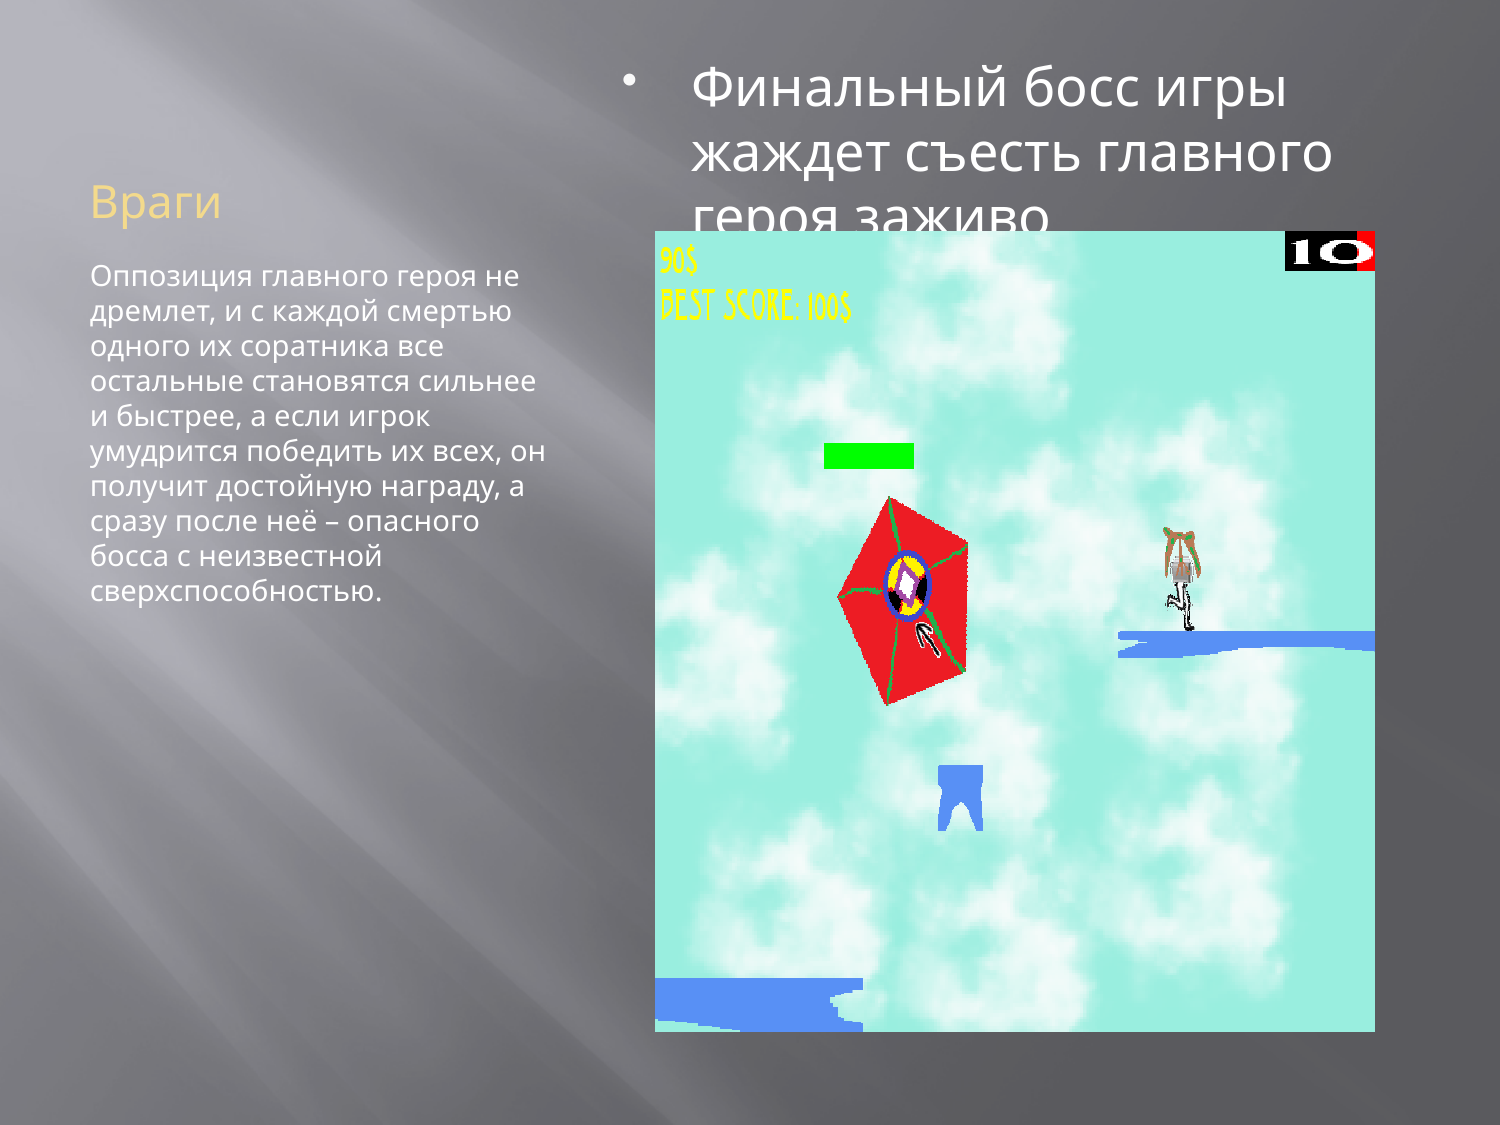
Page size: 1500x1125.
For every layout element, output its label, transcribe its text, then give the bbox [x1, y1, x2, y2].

list Оппозиция главного героя не дремлет, и с каждой смертью одного их соратника все остальные становятся сильнее и быстрее, а если игрок умудрится победить их всех, он получит достойную награду, а сразу после неё – опасного босса с неизвестной сверхспособностью. [75, 249, 569, 1005]
picture [655, 231, 1376, 1032]
title Враги [75, 44, 569, 236]
list Финальный босс игры жаждет съесть главного героя заживо [586, 44, 1425, 1005]
